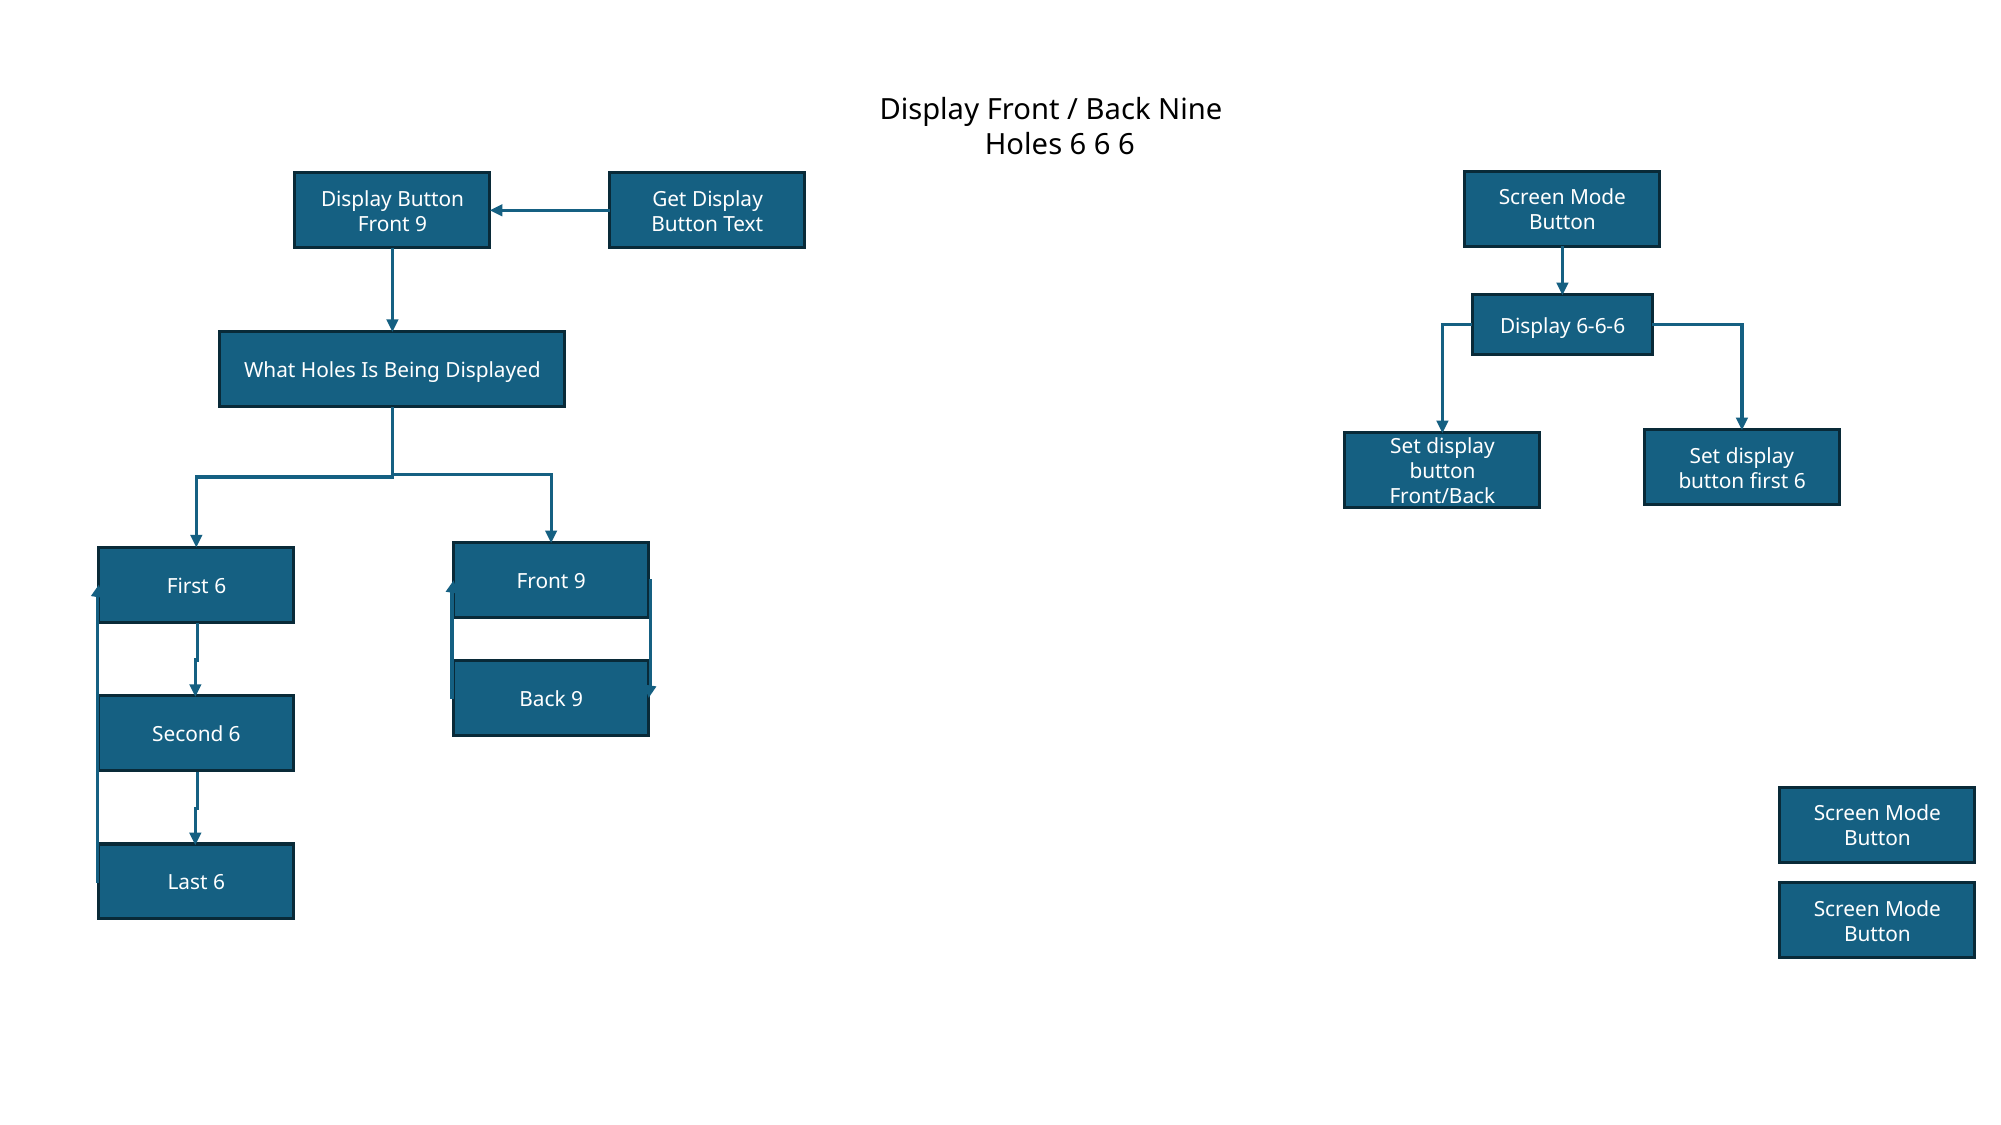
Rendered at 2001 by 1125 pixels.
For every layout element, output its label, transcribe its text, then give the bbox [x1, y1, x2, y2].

text_box Front 9 [452, 541, 650, 619]
text_box Get Display Button Text [608, 171, 806, 249]
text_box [98, 584, 102, 882]
text_box First 6 [97, 546, 295, 624]
text_box Set display button Front/Back [1343, 431, 1541, 509]
text_box Screen Mode Button [1463, 170, 1661, 248]
text_box Screen Mode Button [1778, 881, 1976, 959]
text_box Back 9 [452, 659, 650, 737]
text_box Last 6 [97, 842, 295, 920]
text_box Set display button first 6 [1643, 428, 1841, 506]
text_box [1651, 324, 1743, 431]
text_box Display Button Front 9 [293, 171, 491, 249]
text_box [159, 658, 234, 662]
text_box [223, 378, 366, 576]
text_box Display Front / Back Nine Holes 6 6 6 [864, 83, 1255, 168]
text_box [1441, 324, 1473, 434]
text_box Second 6 [102, 694, 295, 772]
text_box What Holes Is Being Displayed [218, 330, 566, 408]
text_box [159, 806, 234, 810]
text_box Screen Mode Button [1778, 786, 1976, 864]
text_box Display 6-6-6 [1471, 293, 1654, 356]
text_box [403, 395, 541, 555]
